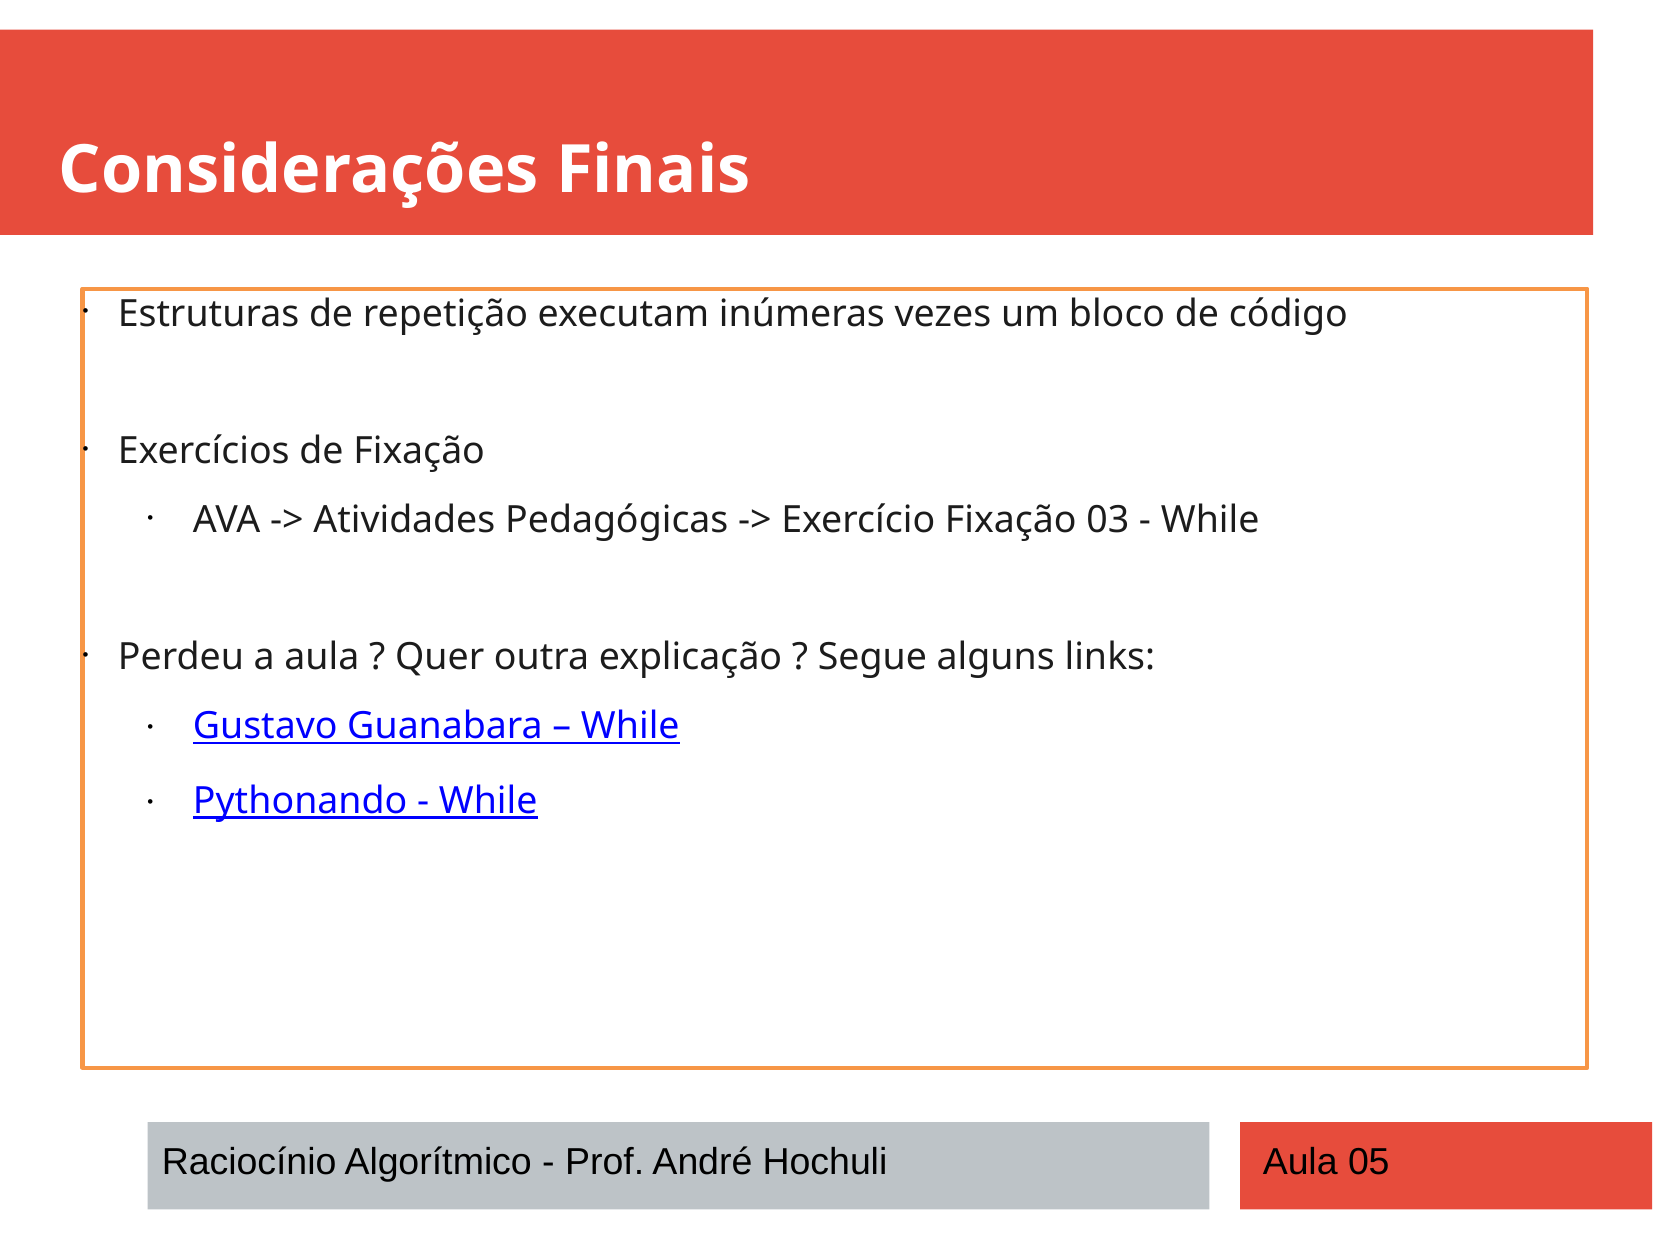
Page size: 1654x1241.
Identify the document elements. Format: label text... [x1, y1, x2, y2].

text_box Considerações Finais [59, 59, 1594, 206]
text_box Raciocínio Algorítmico - Prof. André Hochuli [147, 1129, 1204, 1189]
text_box Aula 05 [1248, 1129, 1622, 1189]
text_box Estruturas de repetição executam inúmeras vezes um bloco de código Exercícios de Fixação AVA -> Atividades Pedagógicas -> Exercício Fixação 03 - While Perdeu a aula ? Quer outra explicação ? Segue alguns links: Gustavo Guanabara – While Pythonando - While [82, 288, 1588, 1068]
